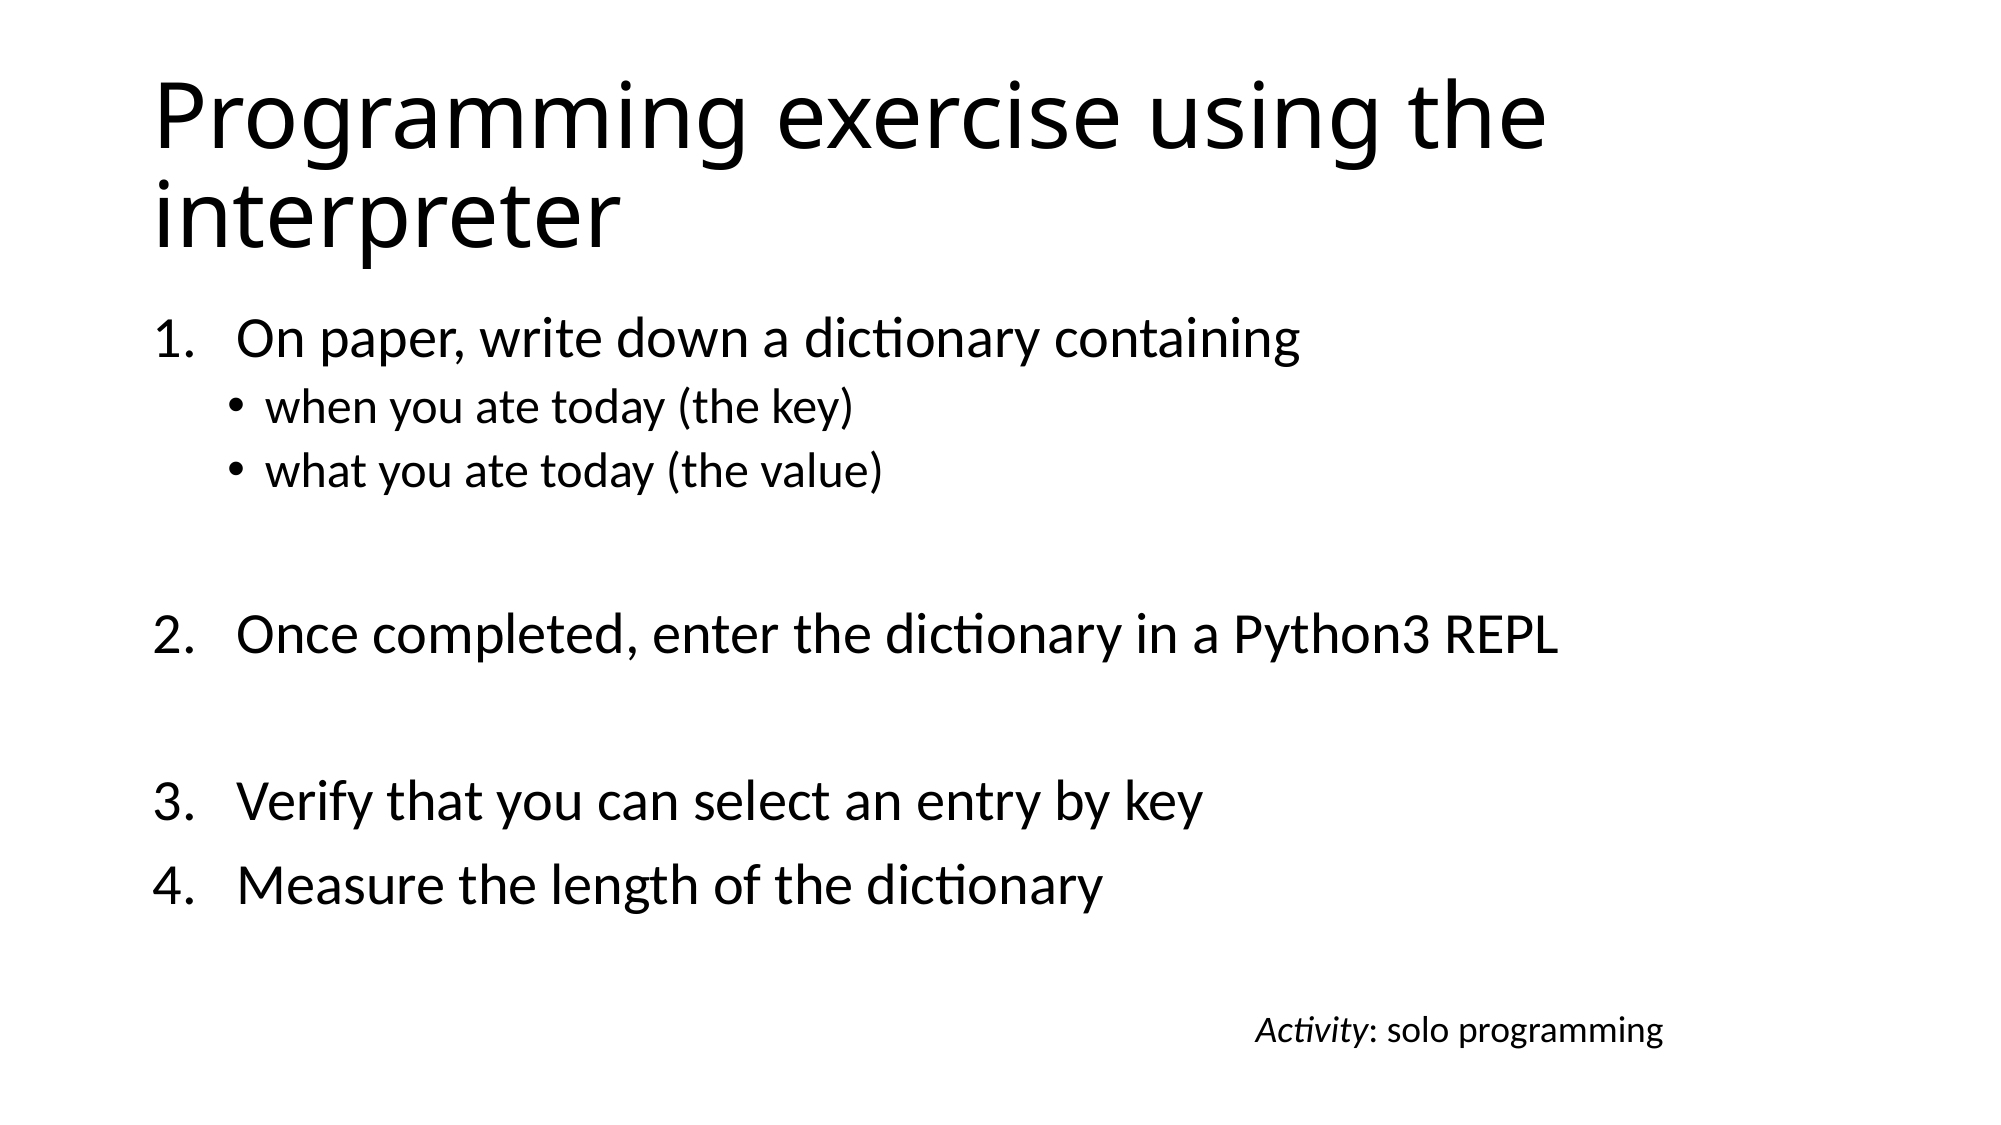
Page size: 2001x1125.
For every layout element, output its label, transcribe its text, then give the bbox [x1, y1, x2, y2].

text_box Activity: solo programming [1234, 997, 1685, 1058]
list On paper, write down a dictionary containing when you ate today (the key) what you ate today (the value) Once completed, enter the dictionary in a Python3 REPL Verify that you can select an entry by key Measure the length of the dictionary [137, 299, 1863, 1014]
title Programming exercise using the interpreter [137, 59, 1863, 278]
